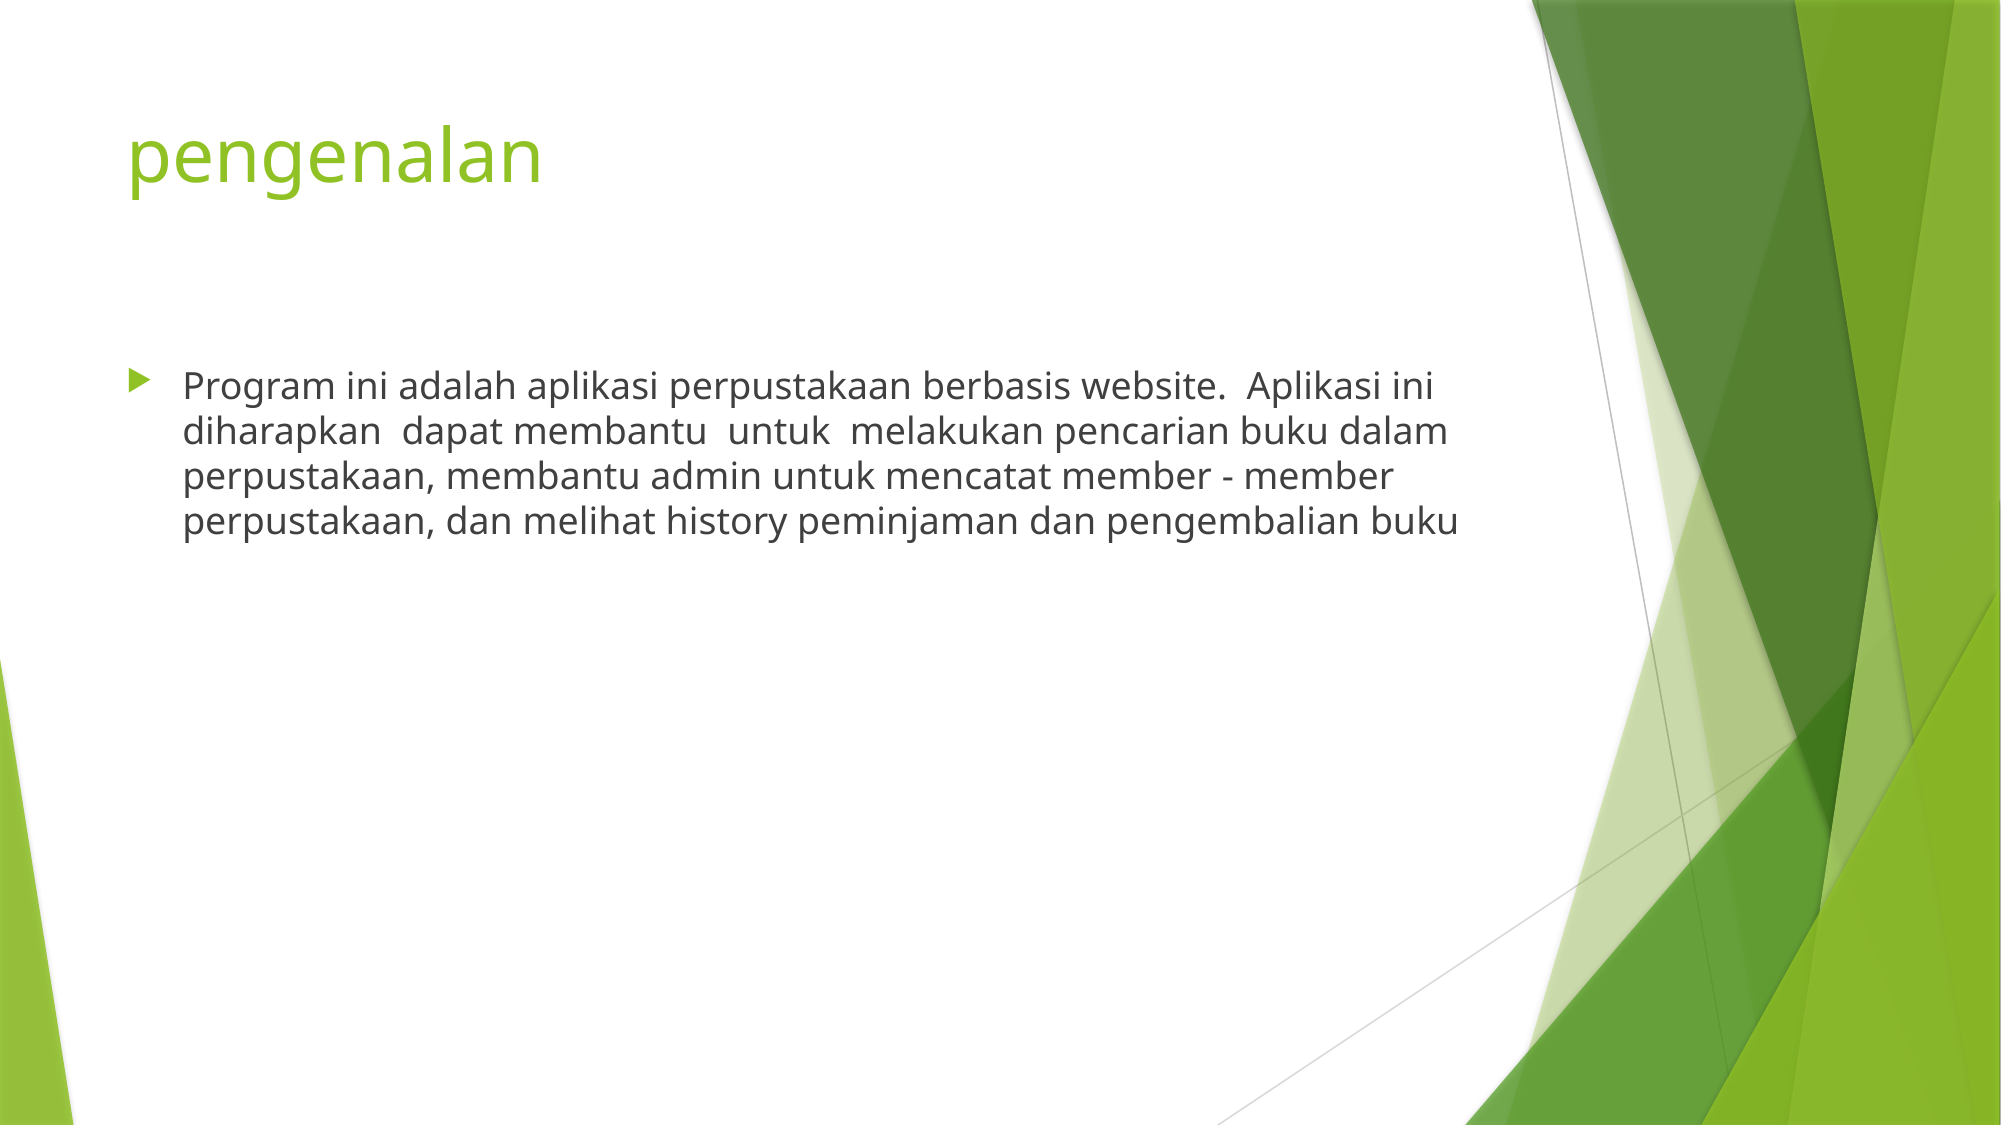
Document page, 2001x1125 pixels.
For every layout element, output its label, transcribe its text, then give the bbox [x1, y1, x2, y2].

list Program ini adalah aplikasi perpustakaan berbasis website. Aplikasi ini diharapkan dapat membantu untuk melakukan pencarian buku dalam perpustakaan, membantu admin untuk mencatat member - member perpustakaan, dan melihat history peminjaman dan pengembalian buku [111, 354, 1522, 992]
title pengenalan [111, 99, 1522, 317]
